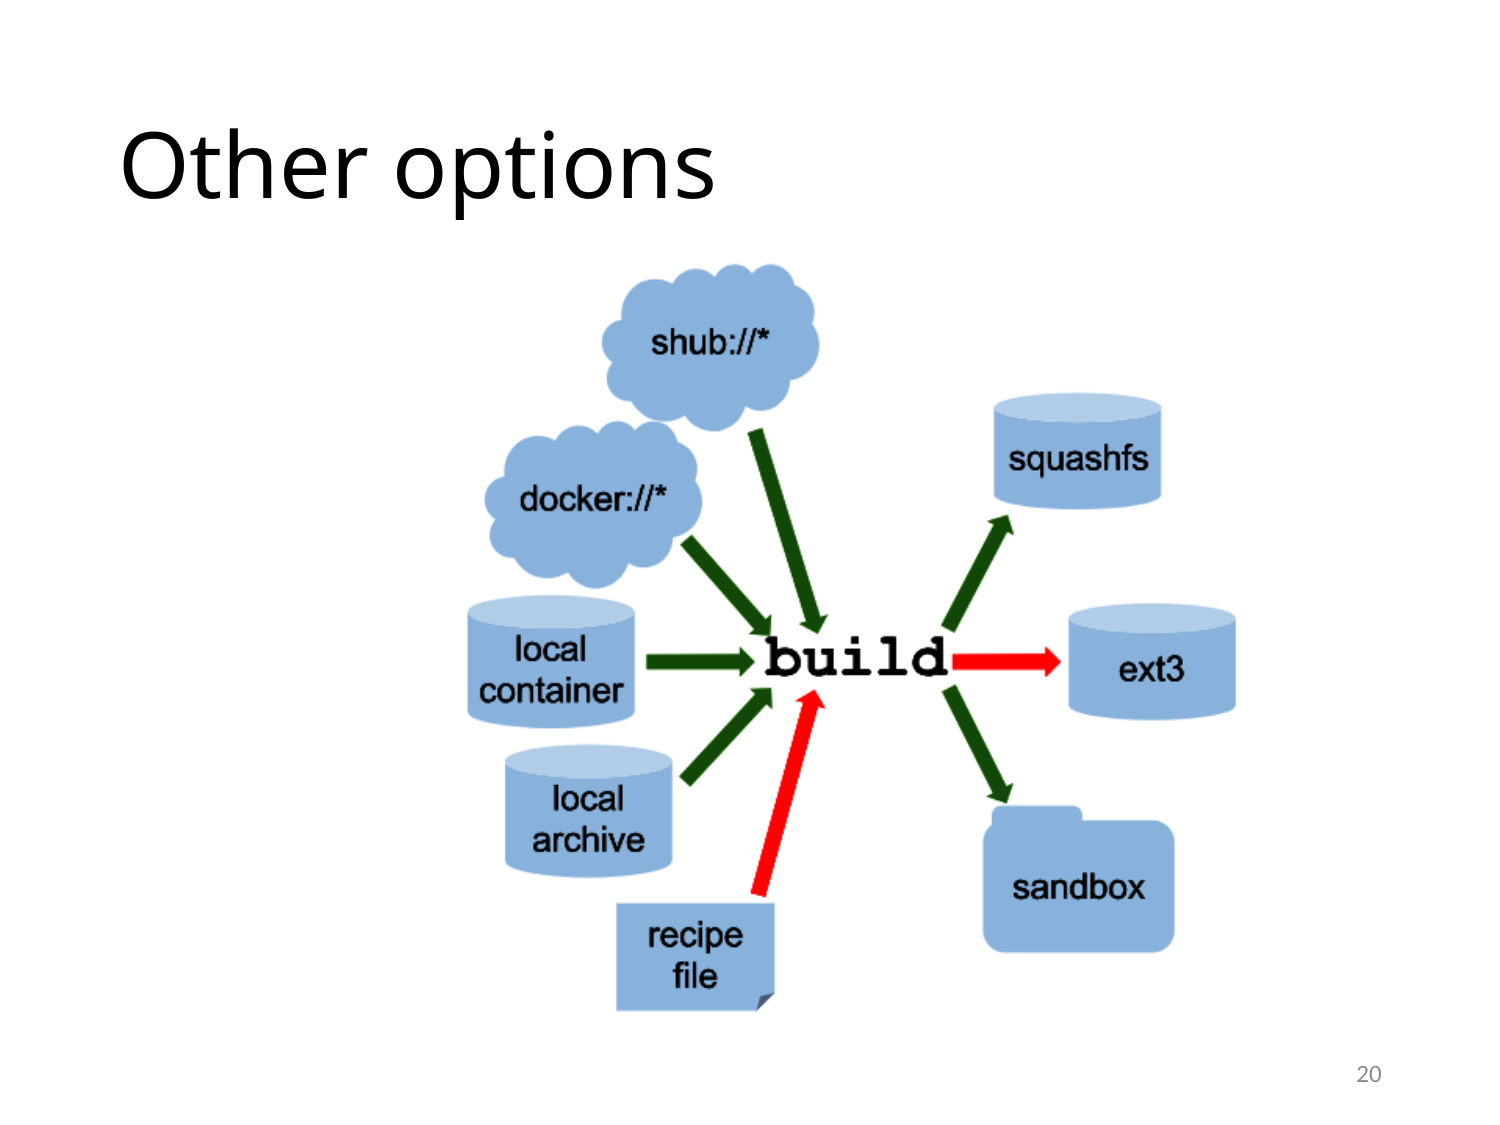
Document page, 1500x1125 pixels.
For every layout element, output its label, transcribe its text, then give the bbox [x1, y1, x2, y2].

picture [410, 236, 1258, 1043]
title Other options [103, 59, 1397, 278]
slide_number 20 [1059, 1042, 1397, 1103]
